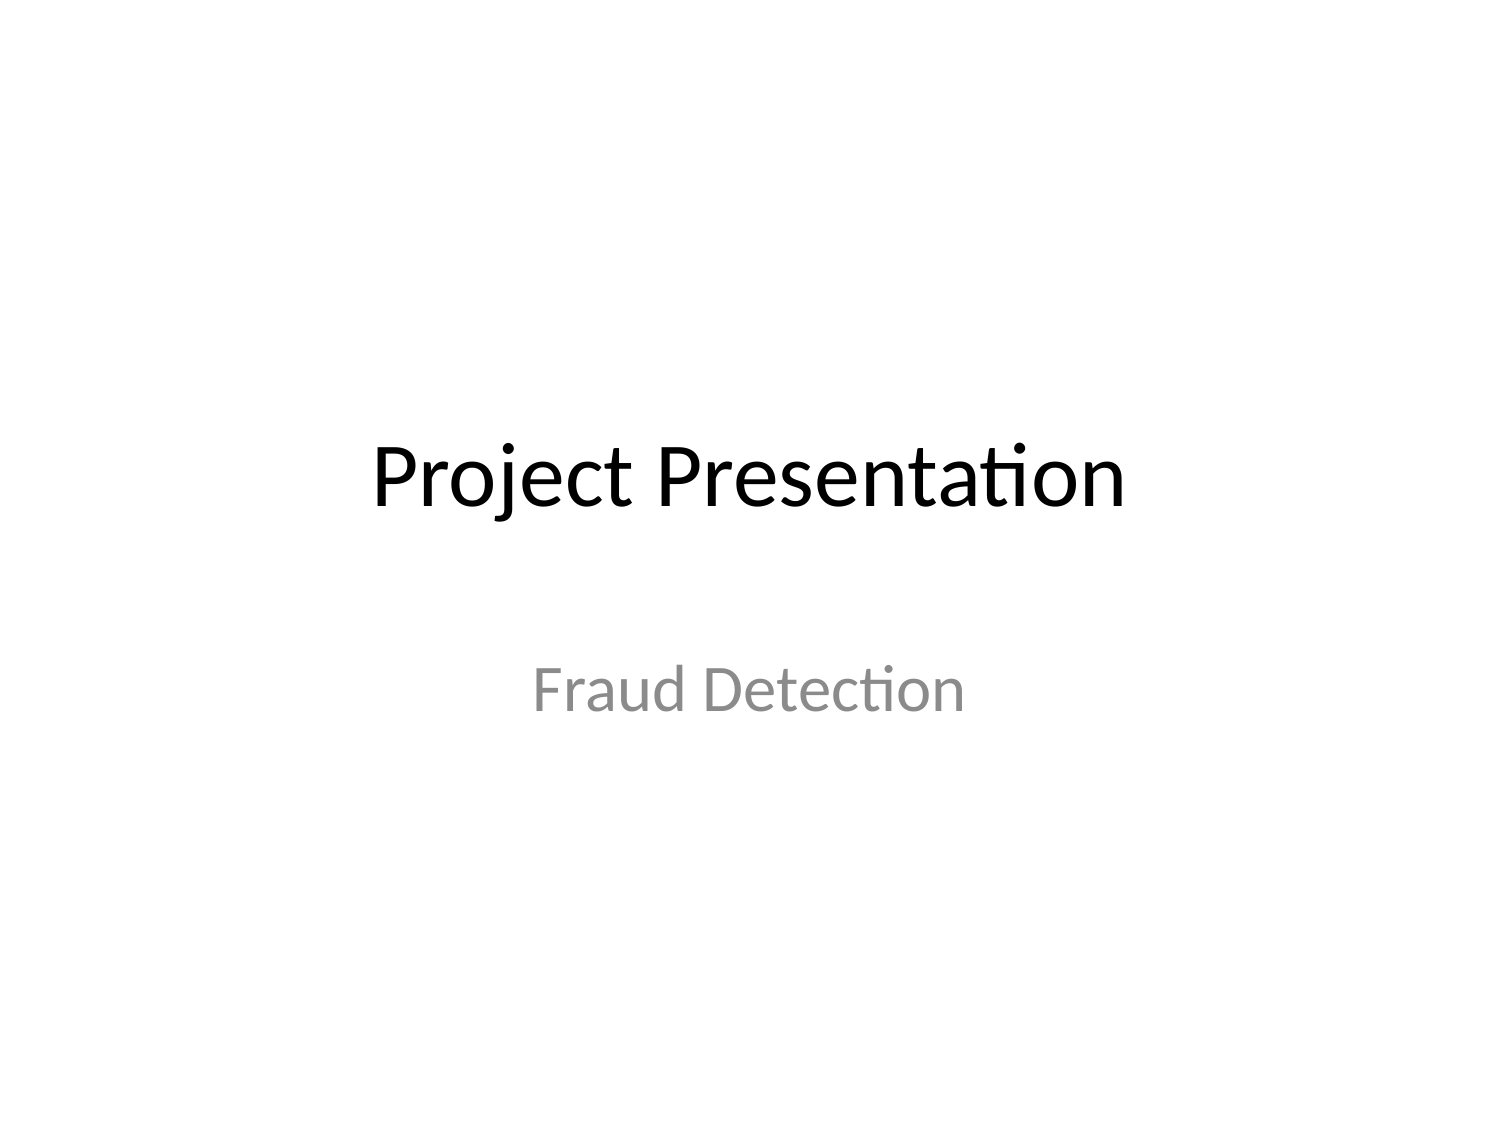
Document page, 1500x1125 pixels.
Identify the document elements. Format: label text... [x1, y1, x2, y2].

subtitle Fraud Detection [225, 637, 1275, 763]
title Project Presentation [112, 349, 1388, 591]
